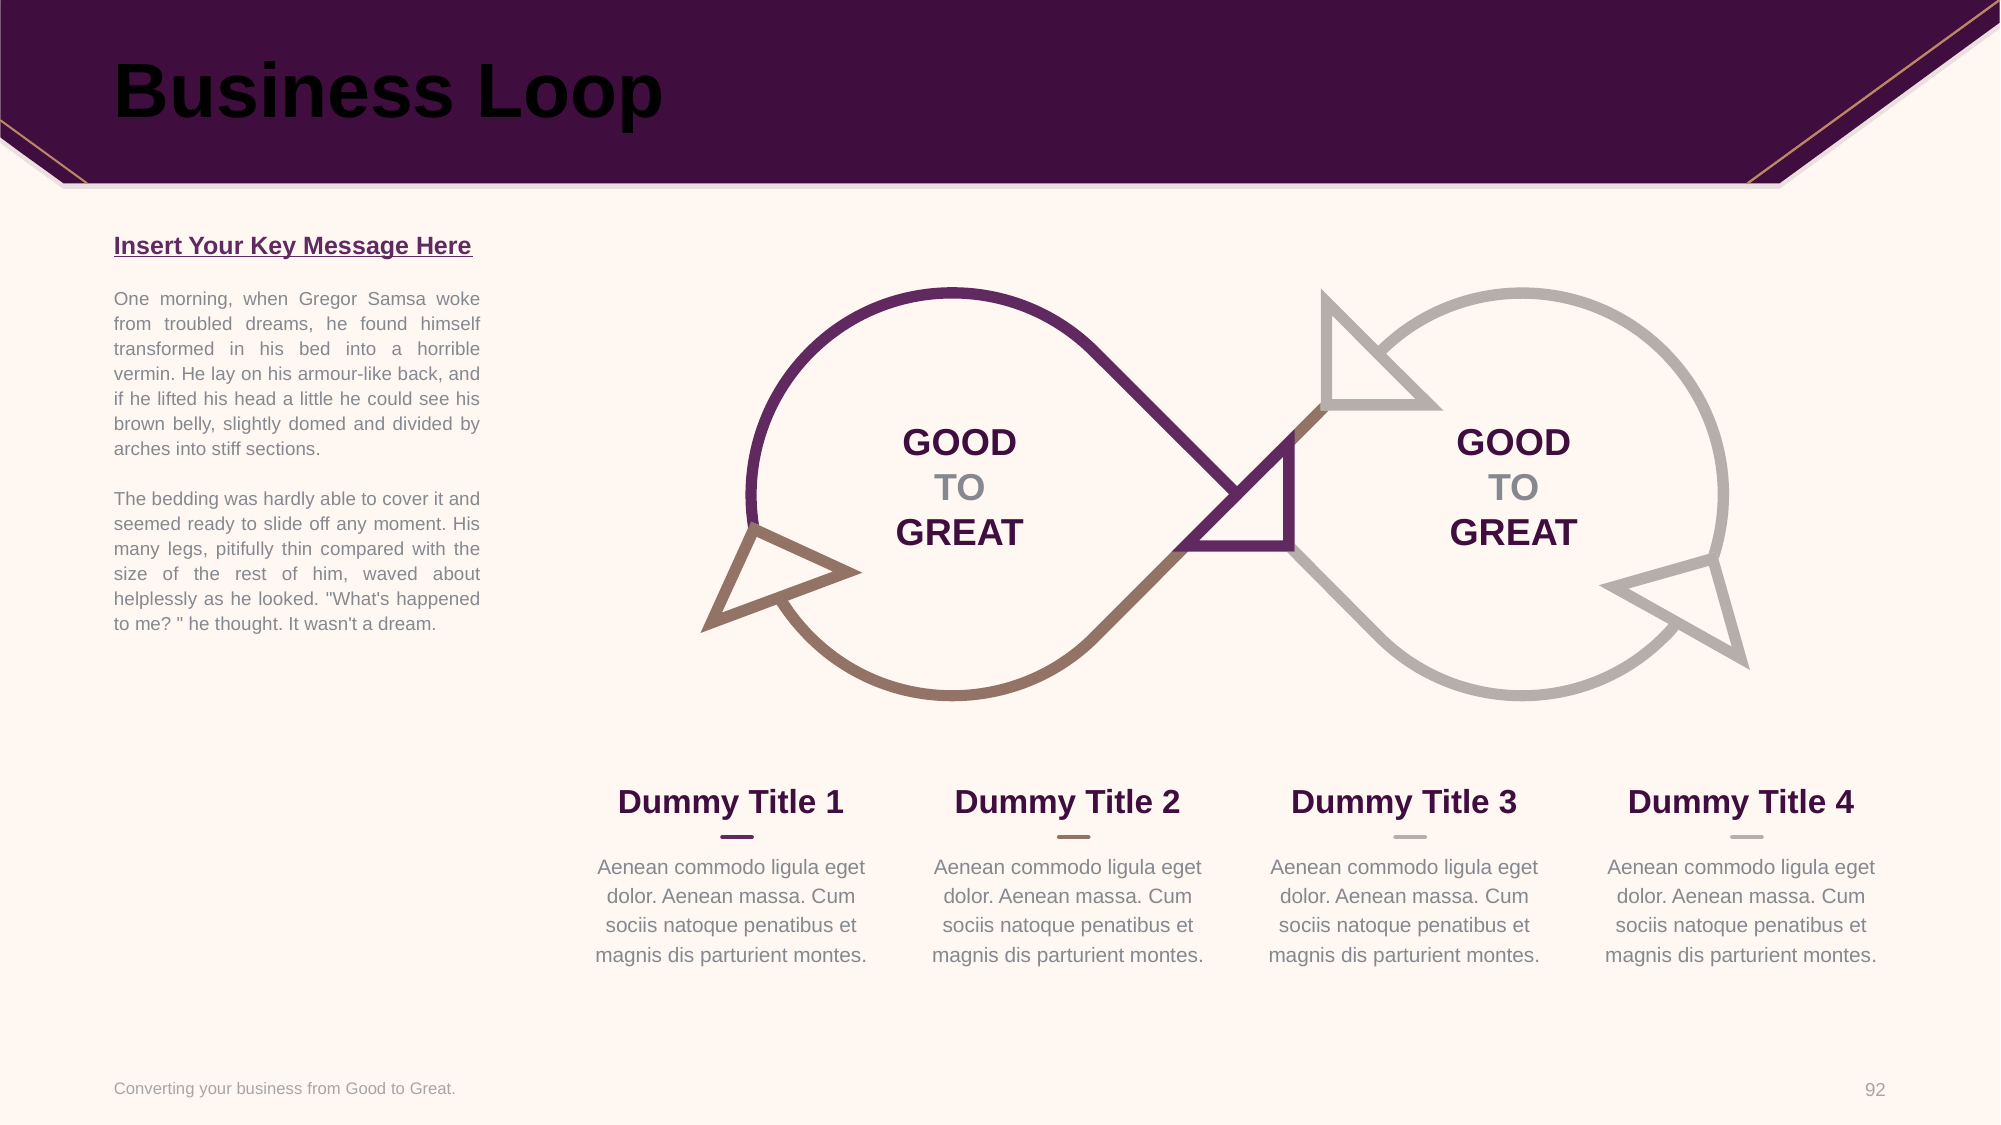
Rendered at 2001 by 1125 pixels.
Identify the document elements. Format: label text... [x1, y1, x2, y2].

list Insert Your Key Message Here One morning, when Gregor Samsa woke from troubled dreams, he found himself transformed in his bed into a horrible vermin. He lay on his armour-like back, and if he lifted his head a little he could see his brown belly, slightly domed and divided by arches into stiff sections. The bedding was hardly able to cover it and seemed ready to slide off any moment. His many legs, pitifully thin compared with the size of the rest of him, waved about helplessly as he looked. "What's happened to me? " he thought. It wasn't a dream. [114, 234, 481, 1014]
footer Converting your business from Good to Great. [114, 1068, 899, 1108]
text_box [586, 780, 876, 968]
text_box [923, 780, 1213, 968]
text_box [1596, 780, 1886, 968]
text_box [700, 267, 1750, 710]
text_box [1259, 780, 1550, 968]
slide_number 92 [1791, 1069, 1886, 1109]
title Business Loop [114, 5, 1886, 181]
